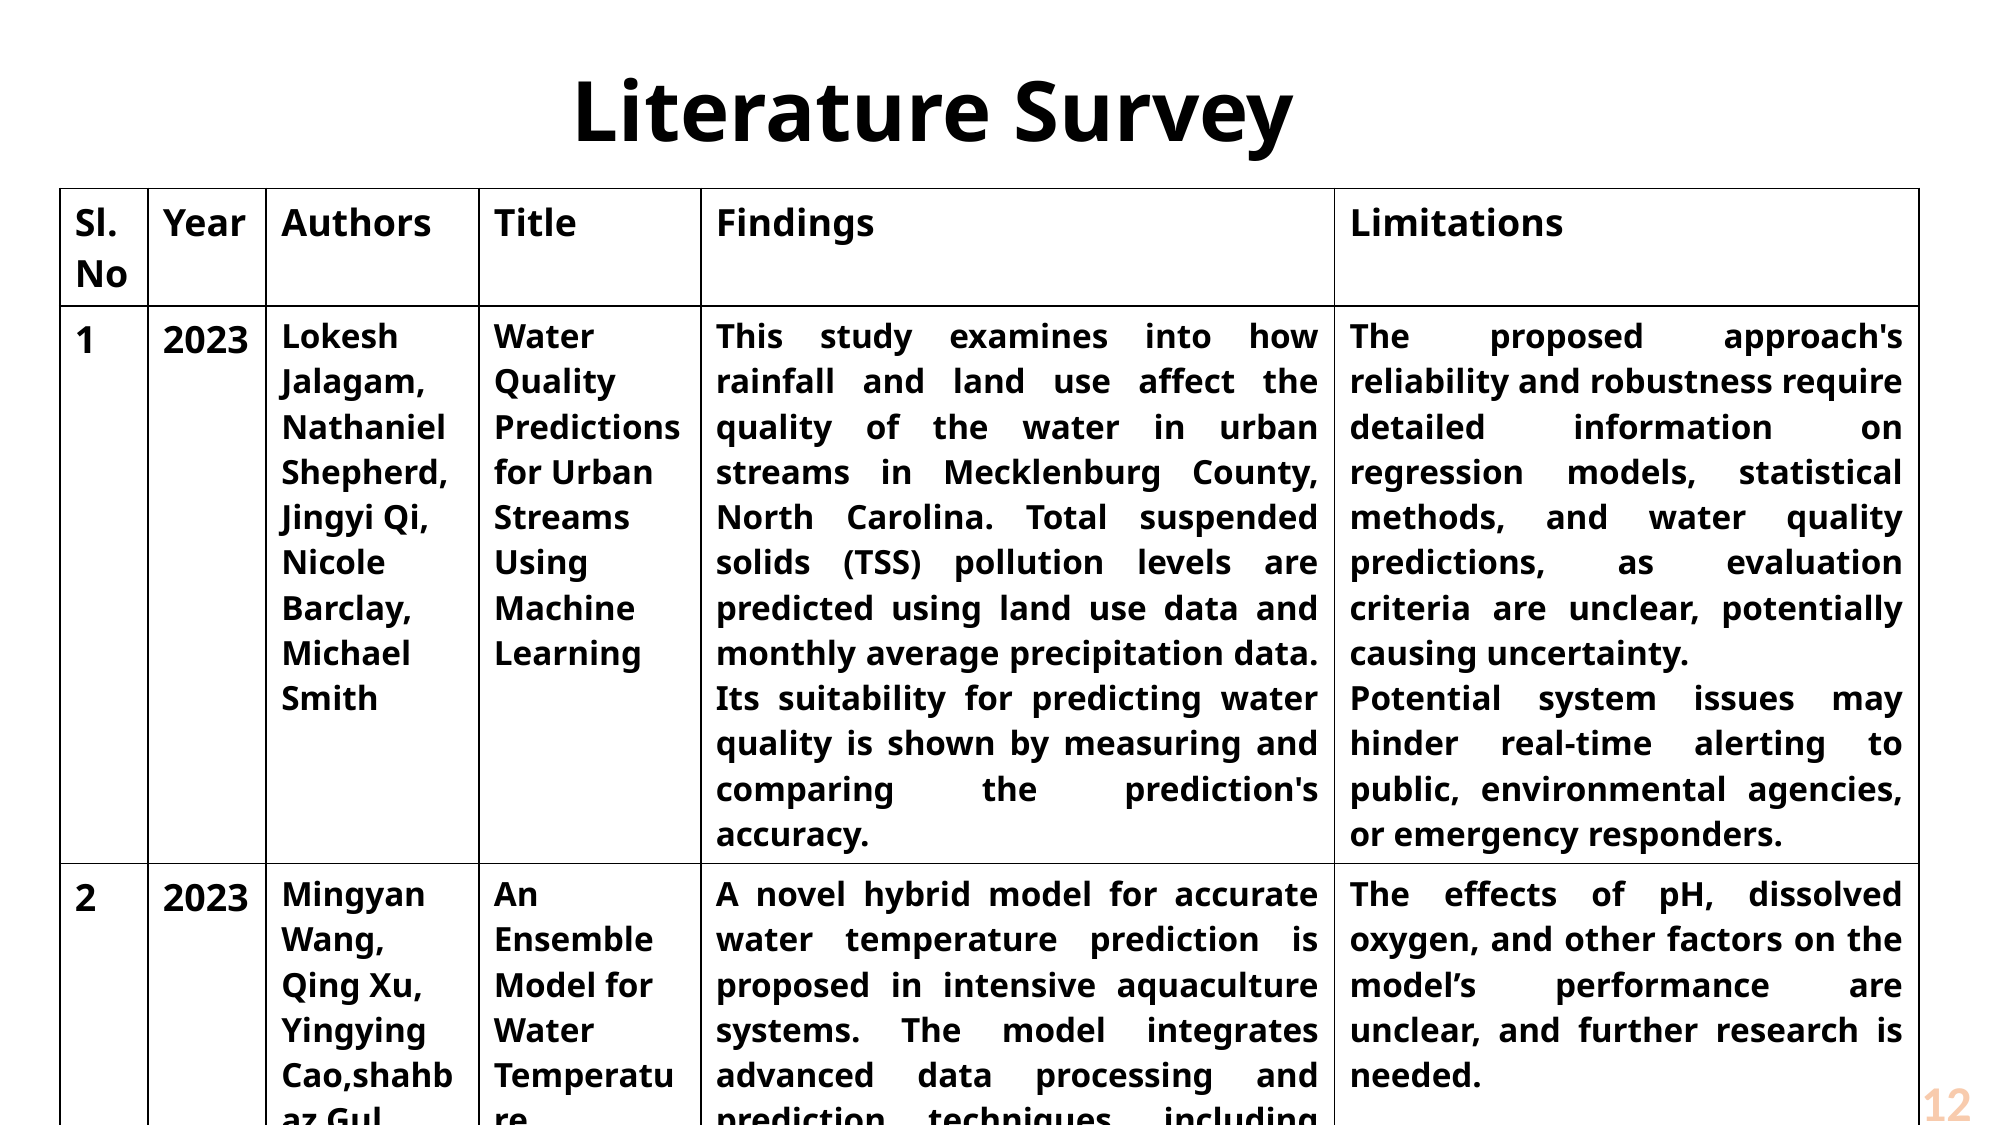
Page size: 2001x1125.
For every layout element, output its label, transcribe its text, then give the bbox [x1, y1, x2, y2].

table_cell 1 [61, 307, 147, 863]
table_header Sl.No [61, 189, 147, 305]
table_cell 2023 [149, 307, 265, 863]
slide_number 12 [1536, 1071, 1987, 1125]
table_cell 2023 [149, 864, 265, 1125]
title Literature Survey [228, 40, 1639, 188]
table_cell Mingyan Wang, Qing Xu, Yingying Cao,shahbaz Gul Hassan, Wenjun Liu [267, 864, 478, 1125]
table_header Year [149, 189, 265, 305]
table_cell An Ensemble Model for Water Temperature Prediction in Intensive Aquaculture [480, 864, 700, 1125]
table_cell This study examines into how rainfall and land use affect the quality of the water in urban streams in Mecklenburg County, North Carolina. Total suspended solids (TSS) pollution levels are predicted using land use data and monthly average precipitation data. Its suitability for predicting water quality is shown by measuring and comparing the prediction's accuracy. [702, 307, 1334, 863]
table_header Limitations [1335, 189, 1918, 305]
table_cell Lokesh Jalagam, Nathaniel Shepherd, Jingyi Qi, Nicole Barclay, Michael Smith [267, 307, 478, 863]
table_cell 2 [61, 864, 147, 1125]
table_header Authors [267, 189, 478, 305]
table_cell The effects of pH, dissolved oxygen, and other factors on the model’s performance are unclear, and further research is needed. [1335, 864, 1918, 1125]
table_cell Water Quality Predictions for Urban Streams Using Machine Learning [480, 307, 700, 863]
table_cell The proposed approach's reliability and robustness require detailed information on regression models, statistical methods, and water quality predictions, as evaluation criteria are unclear, potentially causing uncertainty. Potential system issues may hinder real-time alerting to public, environmental agencies, or emergency responders. [1335, 307, 1918, 863]
table_header Findings [702, 189, 1334, 305]
table_cell A novel hybrid model for accurate water temperature prediction is proposed in intensive aquaculture systems. The model integrates advanced data processing and prediction techniques, including VMD method, CNN algorithm, bi-directional LSTM. [702, 864, 1334, 1125]
table_header Title [480, 189, 700, 305]
